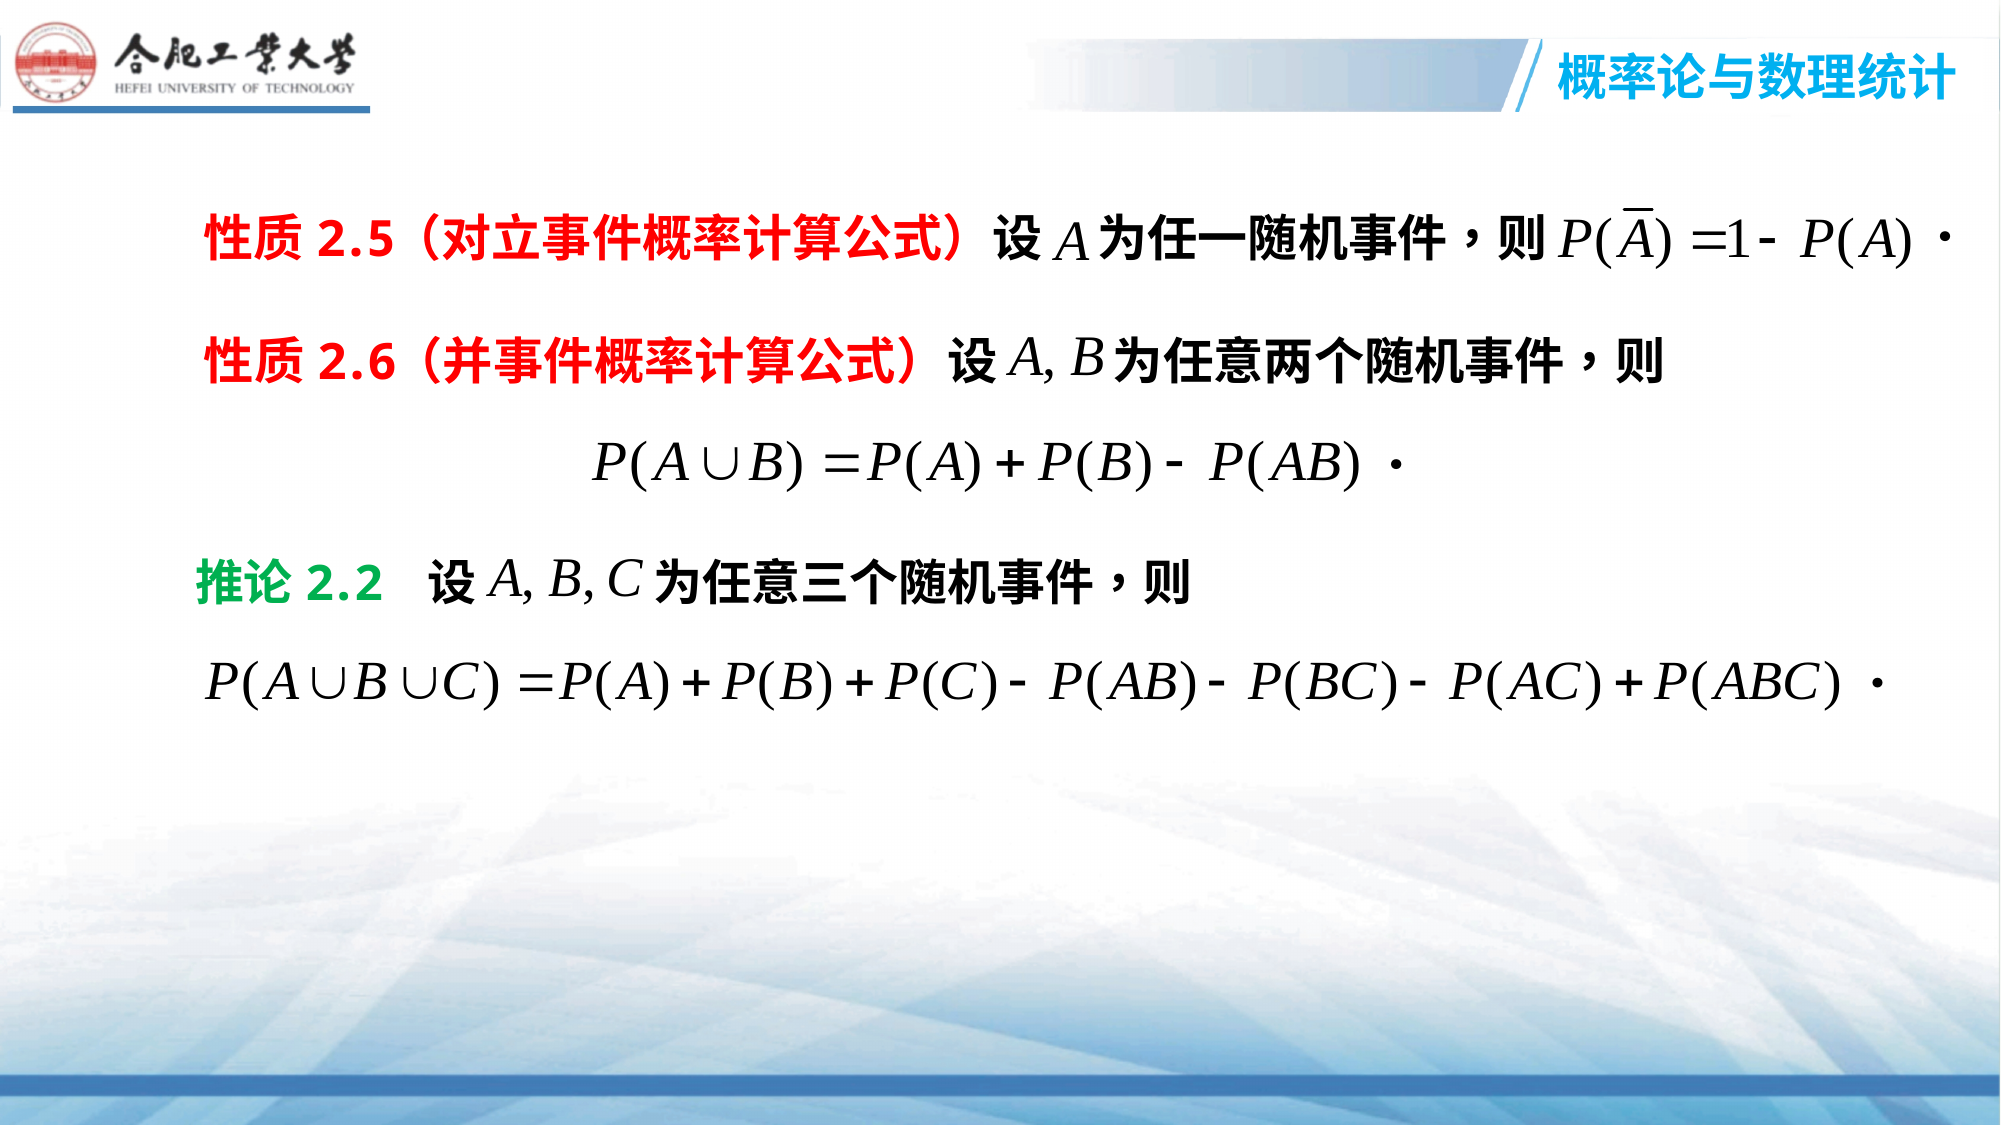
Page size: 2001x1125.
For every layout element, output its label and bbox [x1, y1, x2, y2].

text_box [203, 309, 1796, 519]
picture [0, 0, 2001, 1125]
text_box [194, 532, 1890, 745]
text_box [203, 187, 1988, 310]
